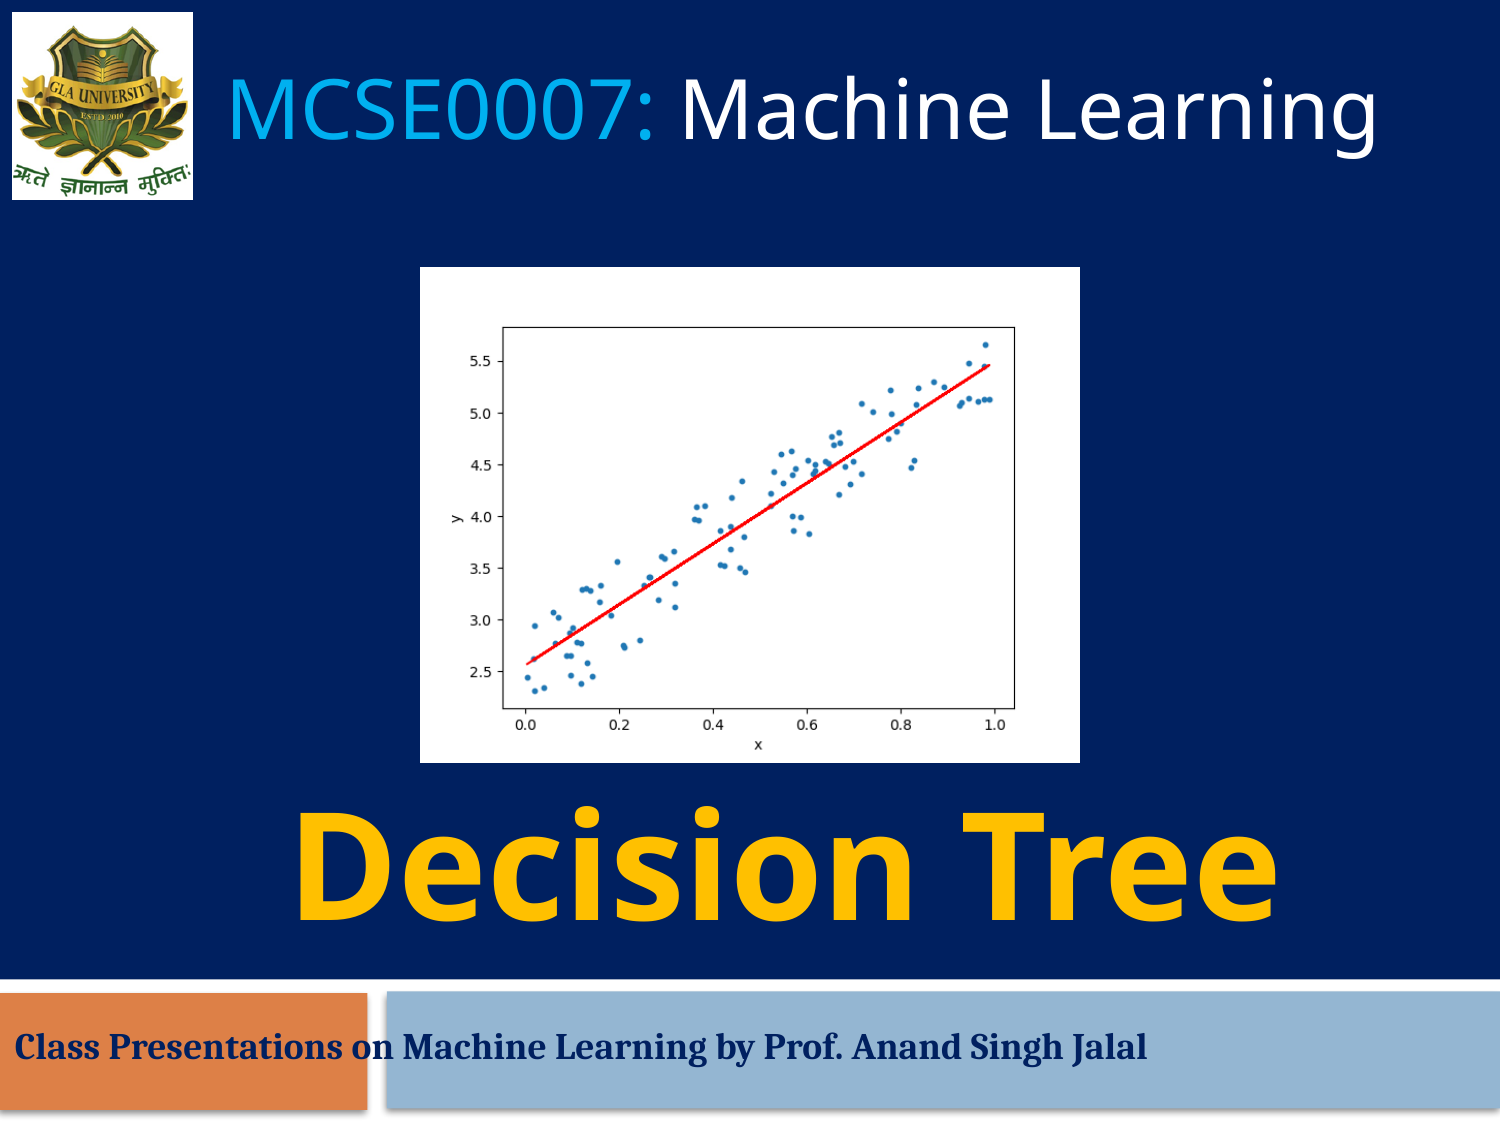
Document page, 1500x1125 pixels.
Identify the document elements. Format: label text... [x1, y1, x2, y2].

text_box Decision Tree [272, 762, 1298, 958]
picture [419, 267, 1081, 763]
text_box Class Presentations on Machine Learning by Prof. Anand Singh Jalal [0, 1014, 1500, 1075]
title MCSE0007: Machine Learning [210, 48, 1436, 164]
picture [12, 12, 193, 201]
